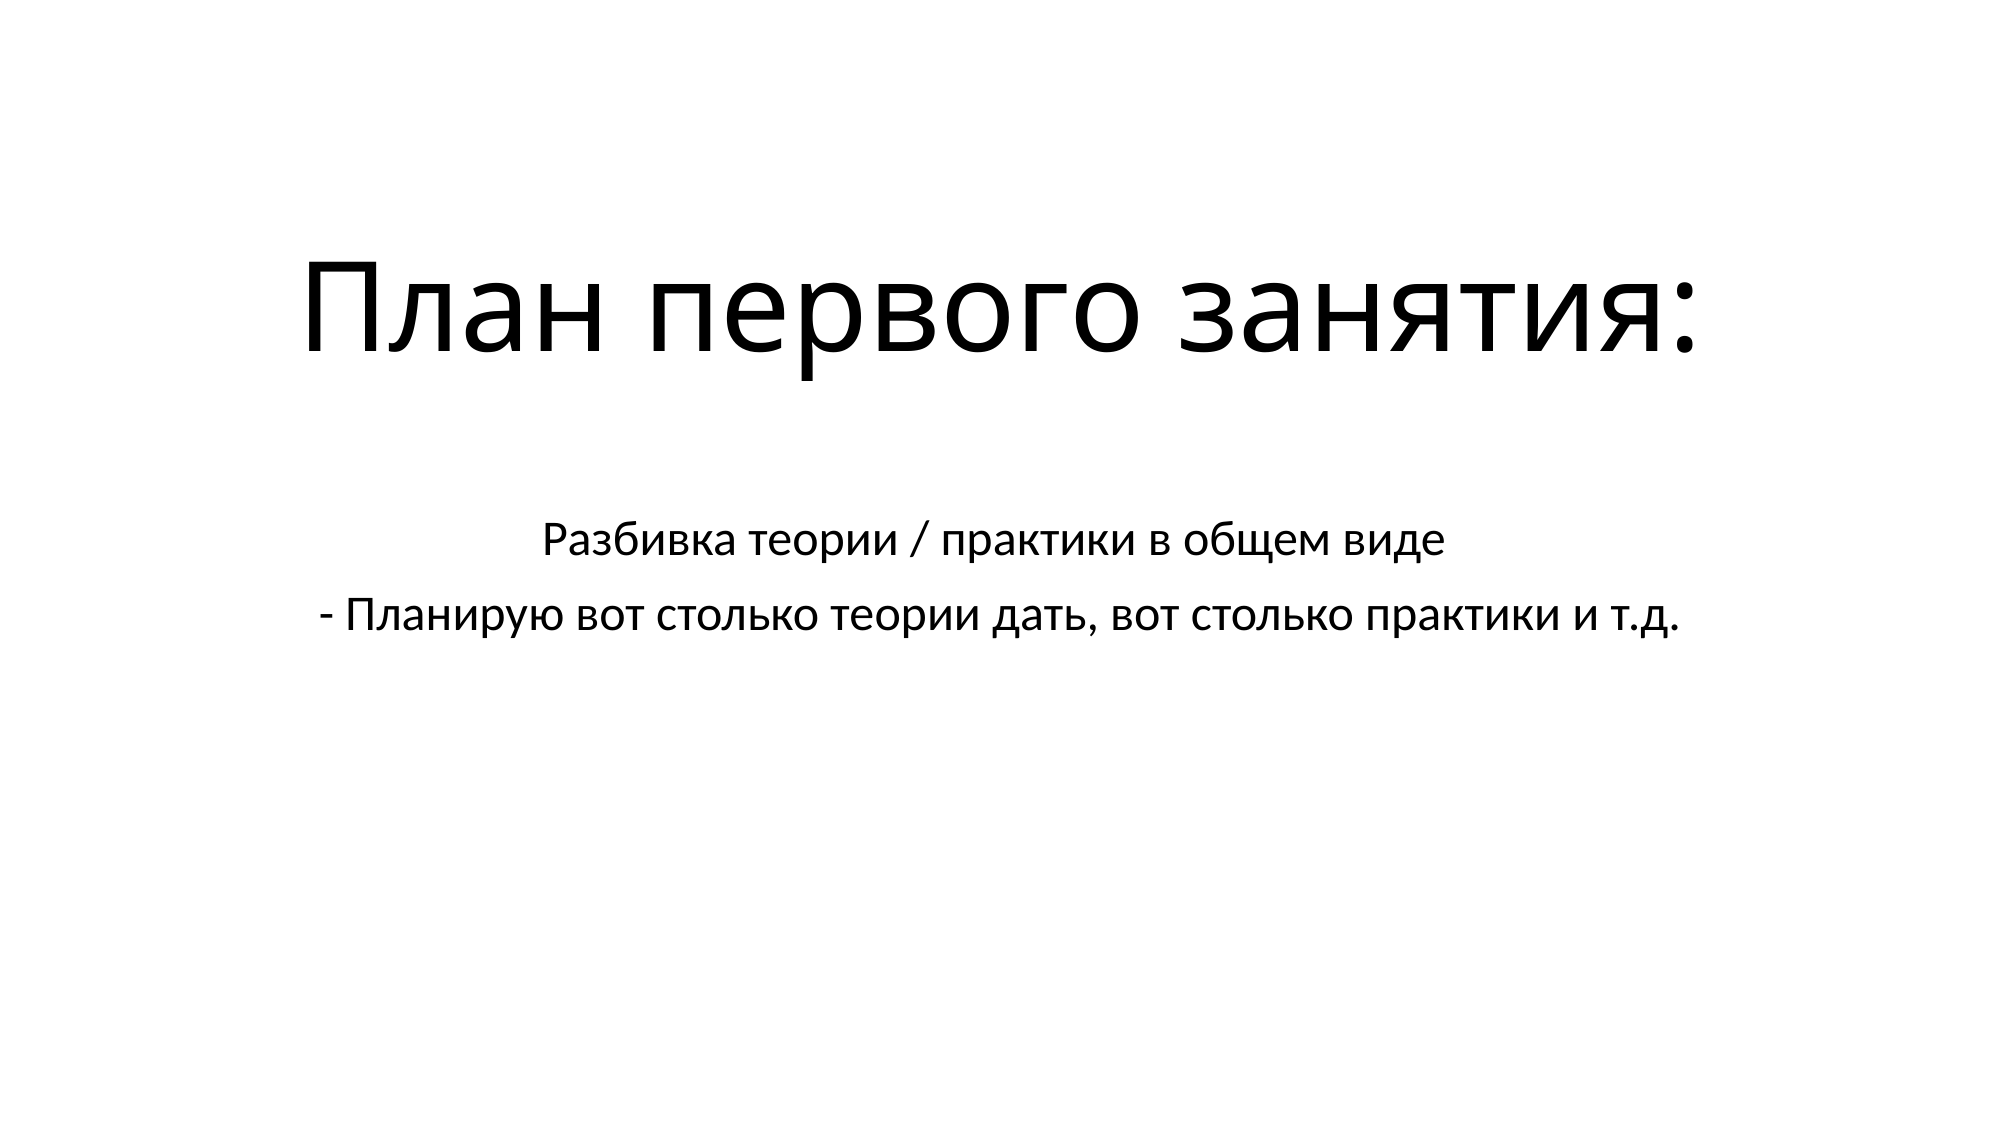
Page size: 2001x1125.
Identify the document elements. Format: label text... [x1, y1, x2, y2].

title План первого занятия: [249, 183, 1750, 387]
subtitle Разбивка теории / практики в общем виде - Планирую вот столько теории дать, вот столько практики и т.д. [249, 504, 1750, 777]
